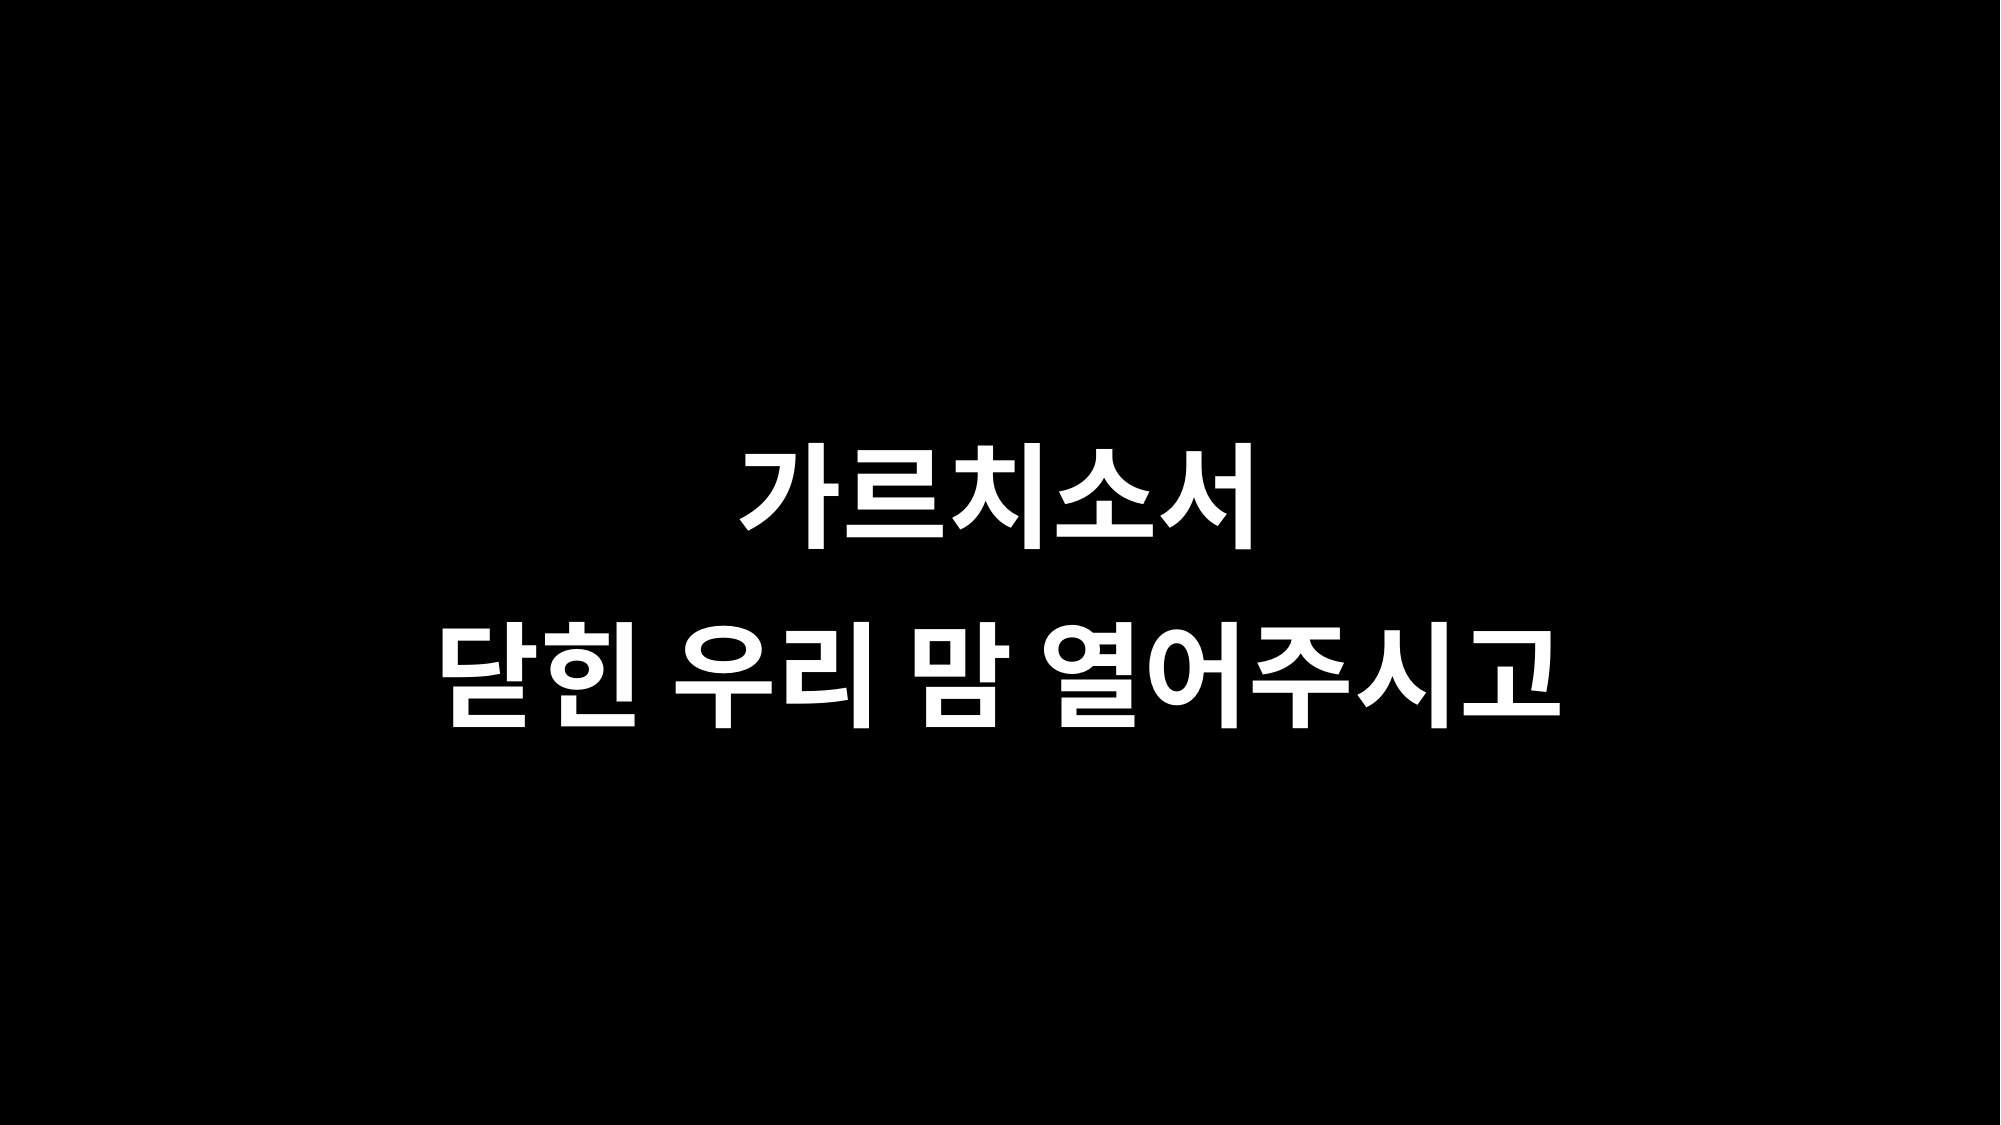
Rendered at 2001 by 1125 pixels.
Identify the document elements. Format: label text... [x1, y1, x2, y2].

text_box 가르치소서 닫힌 우리 맘 열어주시고 [0, 376, 2000, 749]
